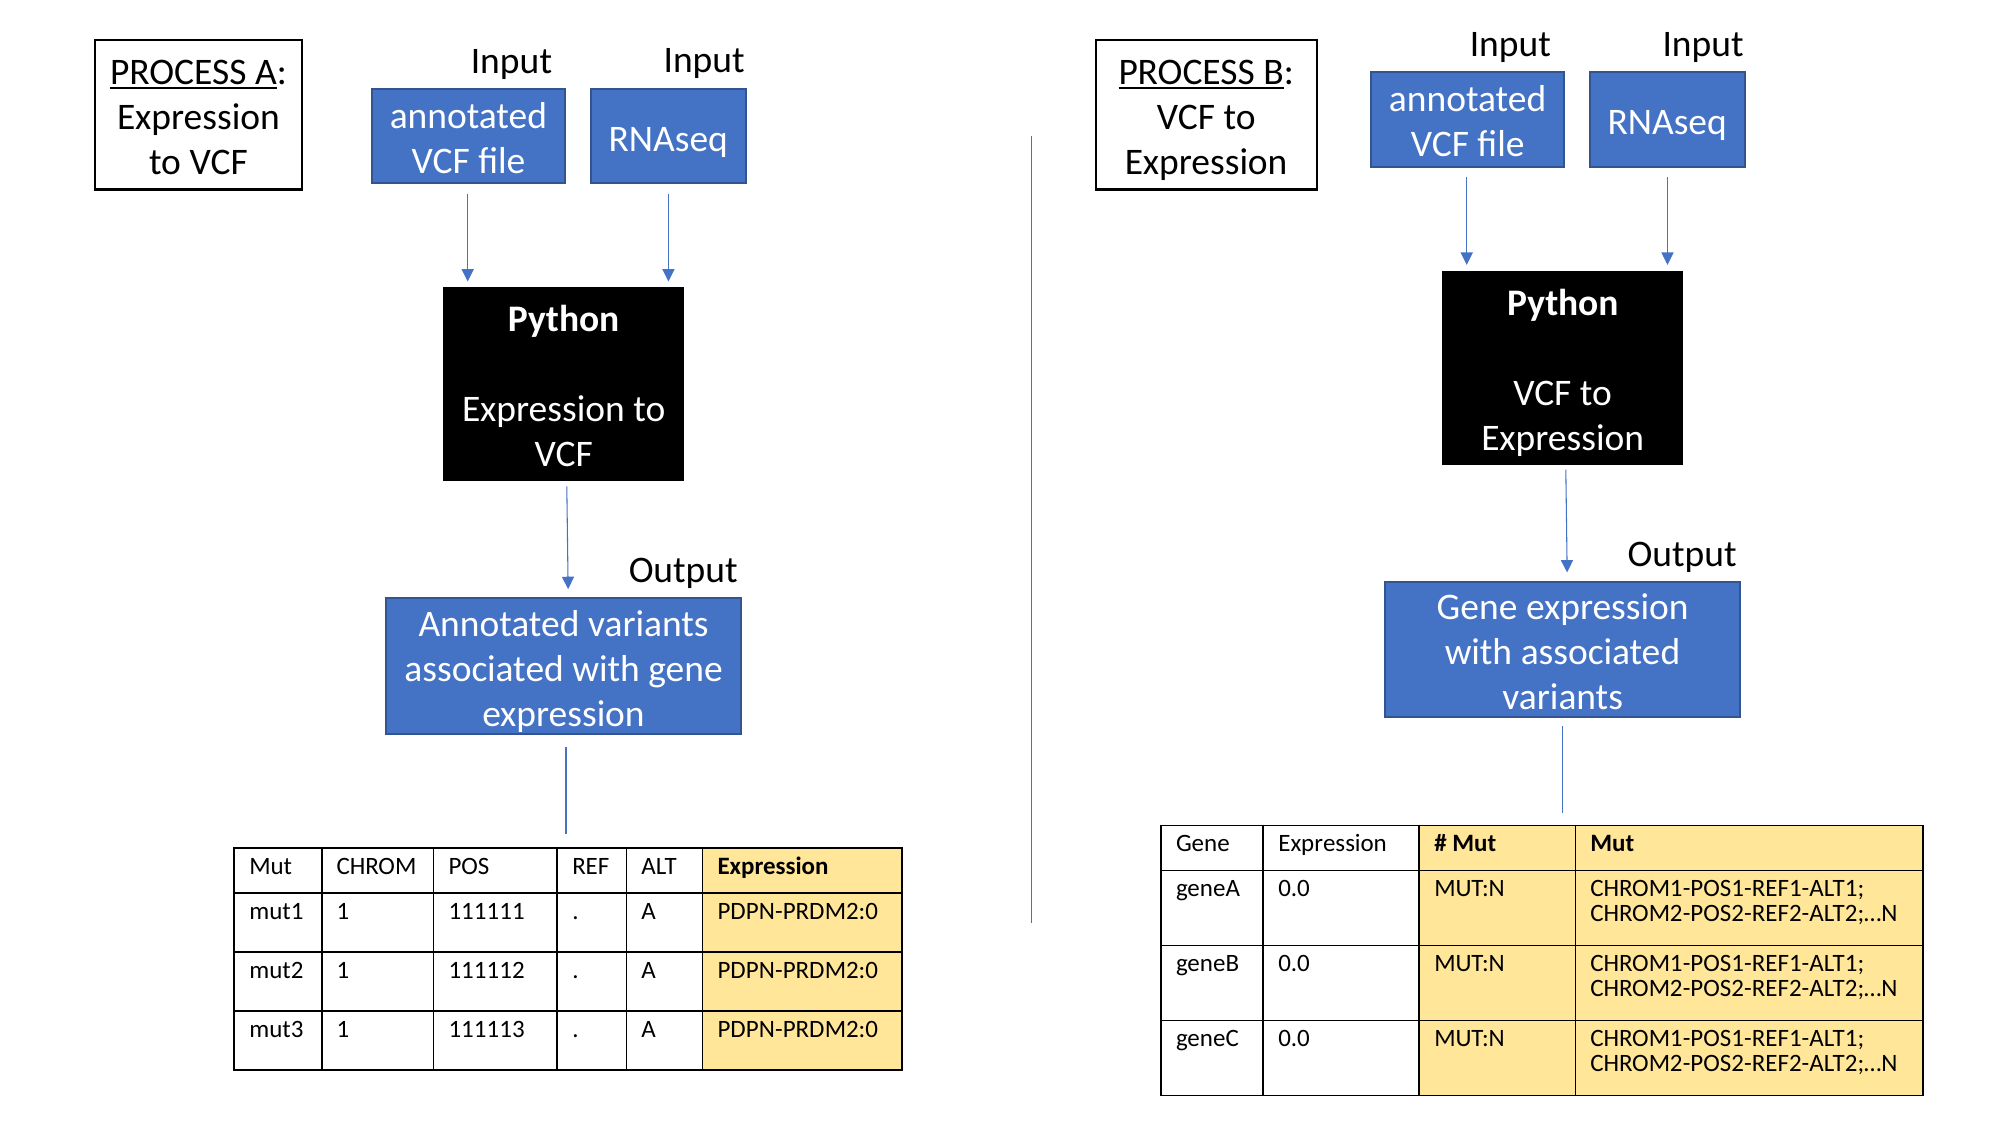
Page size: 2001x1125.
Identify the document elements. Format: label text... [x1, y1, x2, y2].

text_box annotated VCF file [371, 88, 566, 184]
table_cell A [627, 894, 702, 951]
table_header POS [434, 849, 556, 892]
table_cell . [558, 894, 626, 951]
table_cell 111111 [434, 894, 556, 951]
table_cell CHROM1-POS1-REF1-ALT1; CHROM2-POS2-REF2-ALT2;…N [1576, 946, 1922, 1020]
table_cell MUT:N [1420, 871, 1575, 945]
table_cell MUT:N [1420, 1021, 1575, 1095]
table_cell . [558, 953, 626, 1010]
text_box Annotated variants associated with gene expression [385, 597, 742, 735]
text_box Python Expression to VCF [443, 287, 684, 481]
table_cell mut3 [235, 1012, 321, 1069]
table_cell geneA [1162, 871, 1262, 945]
table_header Expression [1264, 826, 1418, 870]
text_box PROCESS A: Expression to VCF [94, 39, 303, 191]
table_header Expression [703, 849, 901, 892]
text_box RNAseq [590, 88, 747, 184]
table_header Mut [1576, 826, 1922, 870]
table_cell 1 [323, 894, 433, 951]
table_header Gene [1162, 826, 1262, 870]
table_header REF [558, 849, 626, 892]
table_cell MUT:N [1420, 946, 1575, 1020]
table_cell . [558, 1012, 626, 1069]
text_box Input [607, 28, 760, 88]
table_header CHROM [323, 849, 433, 892]
table_cell 111113 [434, 1012, 556, 1069]
text_box Python VCF to Expression [1442, 271, 1683, 465]
table_cell 0.0 [1264, 1021, 1418, 1095]
table_cell CHROM1-POS1-REF1-ALT1; CHROM2-POS2-REF2-ALT2;…N [1576, 1021, 1922, 1095]
text_box Input [414, 28, 567, 88]
table_header Mut [235, 849, 321, 892]
table_cell mut2 [235, 953, 321, 1010]
table_cell CHROM1-POS1-REF1-ALT1; CHROM2-POS2-REF2-ALT2;…N [1576, 871, 1922, 945]
text_box PROCESS B: VCF to Expression [1095, 39, 1318, 191]
table_cell 0.0 [1264, 871, 1418, 945]
table_cell geneB [1162, 946, 1262, 1020]
text_box Input [1606, 11, 1759, 72]
table_cell mut1 [235, 894, 321, 951]
table_cell A [627, 1012, 702, 1069]
table_cell PDPN-PRDM2:0 [703, 953, 901, 1010]
text_box RNAseq [1589, 71, 1746, 168]
table_cell 111112 [434, 953, 556, 1010]
text_box annotated VCF file [1370, 71, 1565, 168]
table_cell 0.0 [1264, 946, 1418, 1020]
text_box Gene expression with associated variants [1384, 581, 1741, 718]
table_cell geneC [1162, 1021, 1262, 1095]
table_cell 1 [323, 953, 433, 1010]
table_cell A [627, 953, 702, 1010]
table_header ALT [627, 849, 702, 892]
table_cell PDPN-PRDM2:0 [703, 1012, 901, 1069]
table_cell PDPN-PRDM2:0 [703, 894, 901, 951]
table_cell 1 [323, 1012, 433, 1069]
text_box Output [1606, 521, 1759, 581]
text_box Output [607, 537, 760, 598]
text_box Input [1413, 11, 1566, 72]
table_header # Mut [1420, 826, 1575, 870]
